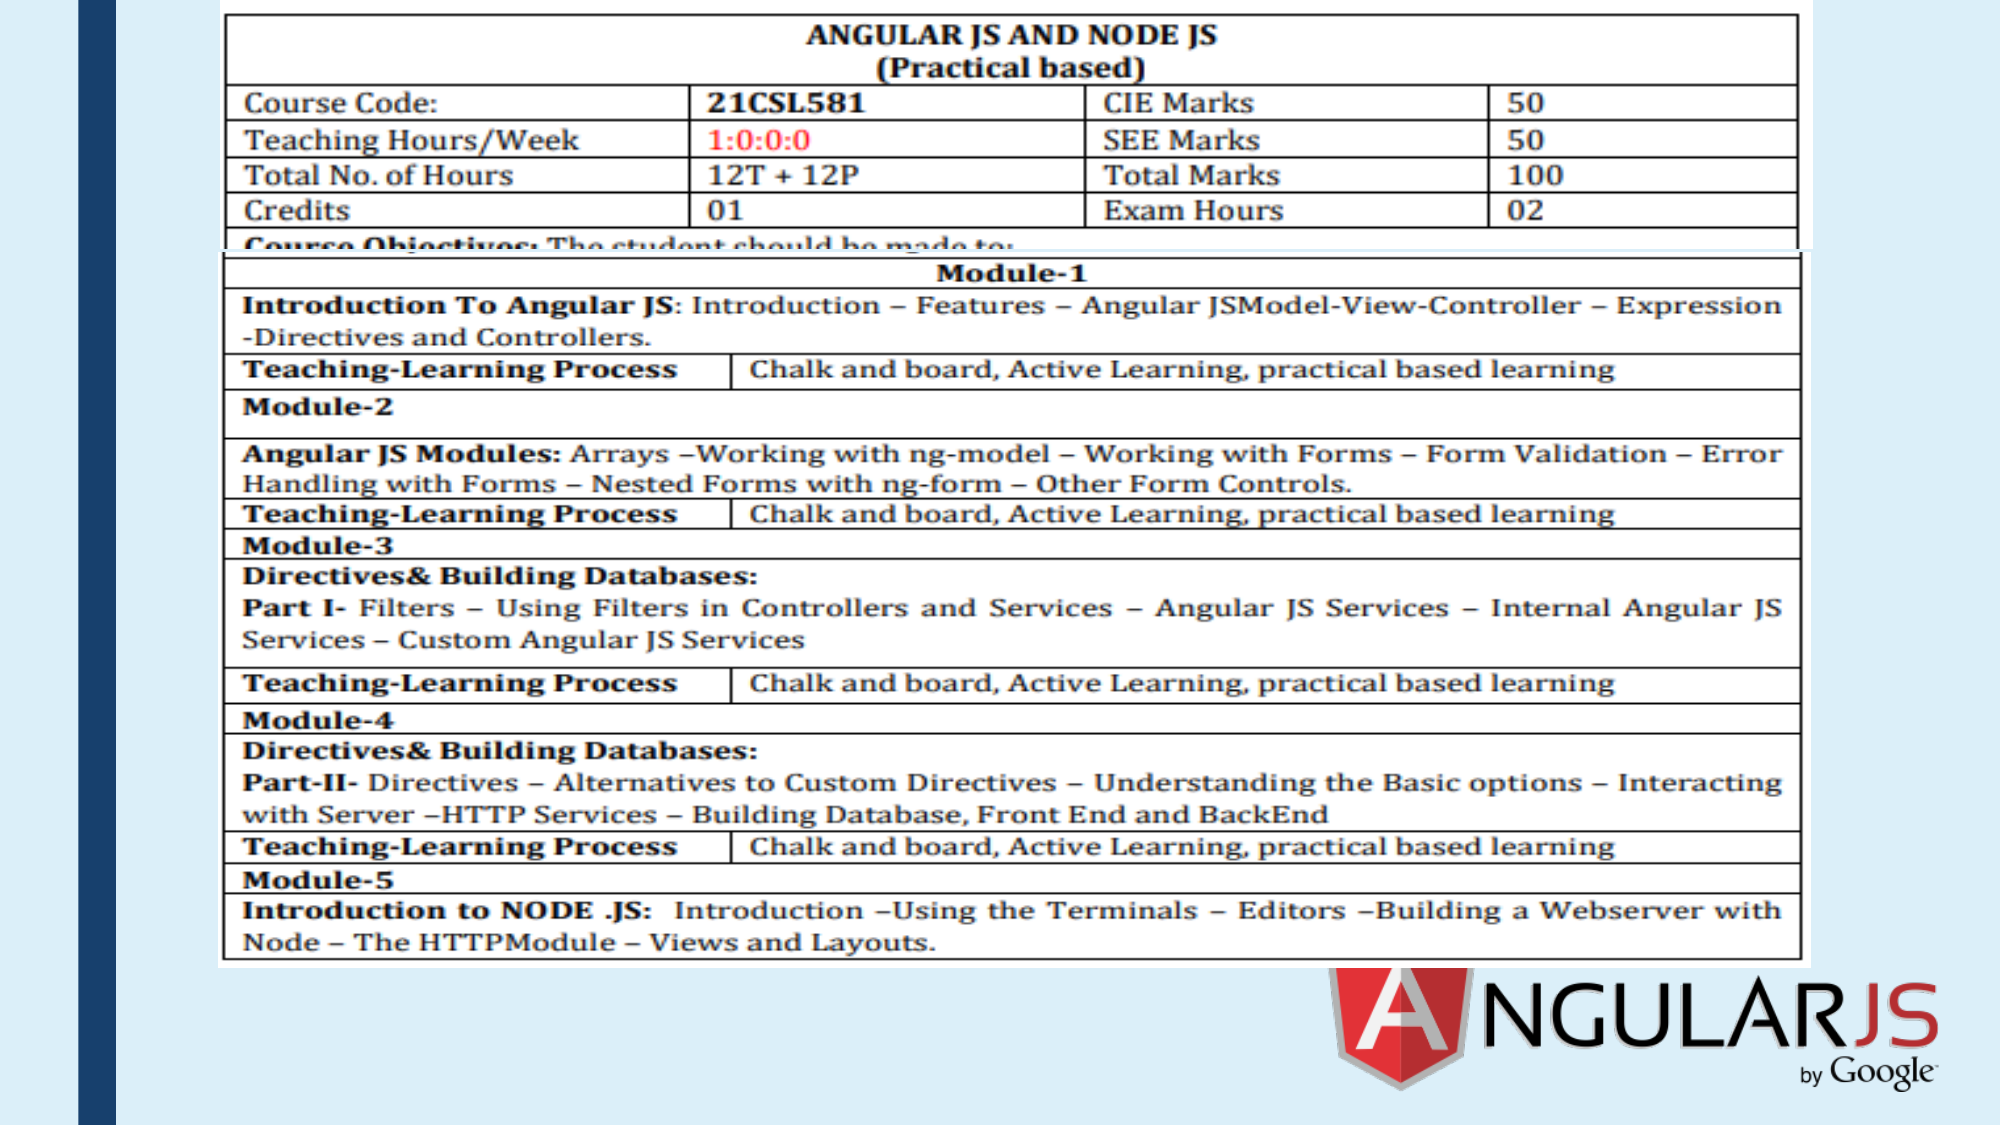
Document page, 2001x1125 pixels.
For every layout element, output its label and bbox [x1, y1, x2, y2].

picture [218, 252, 1945, 1092]
picture [220, 0, 1813, 249]
